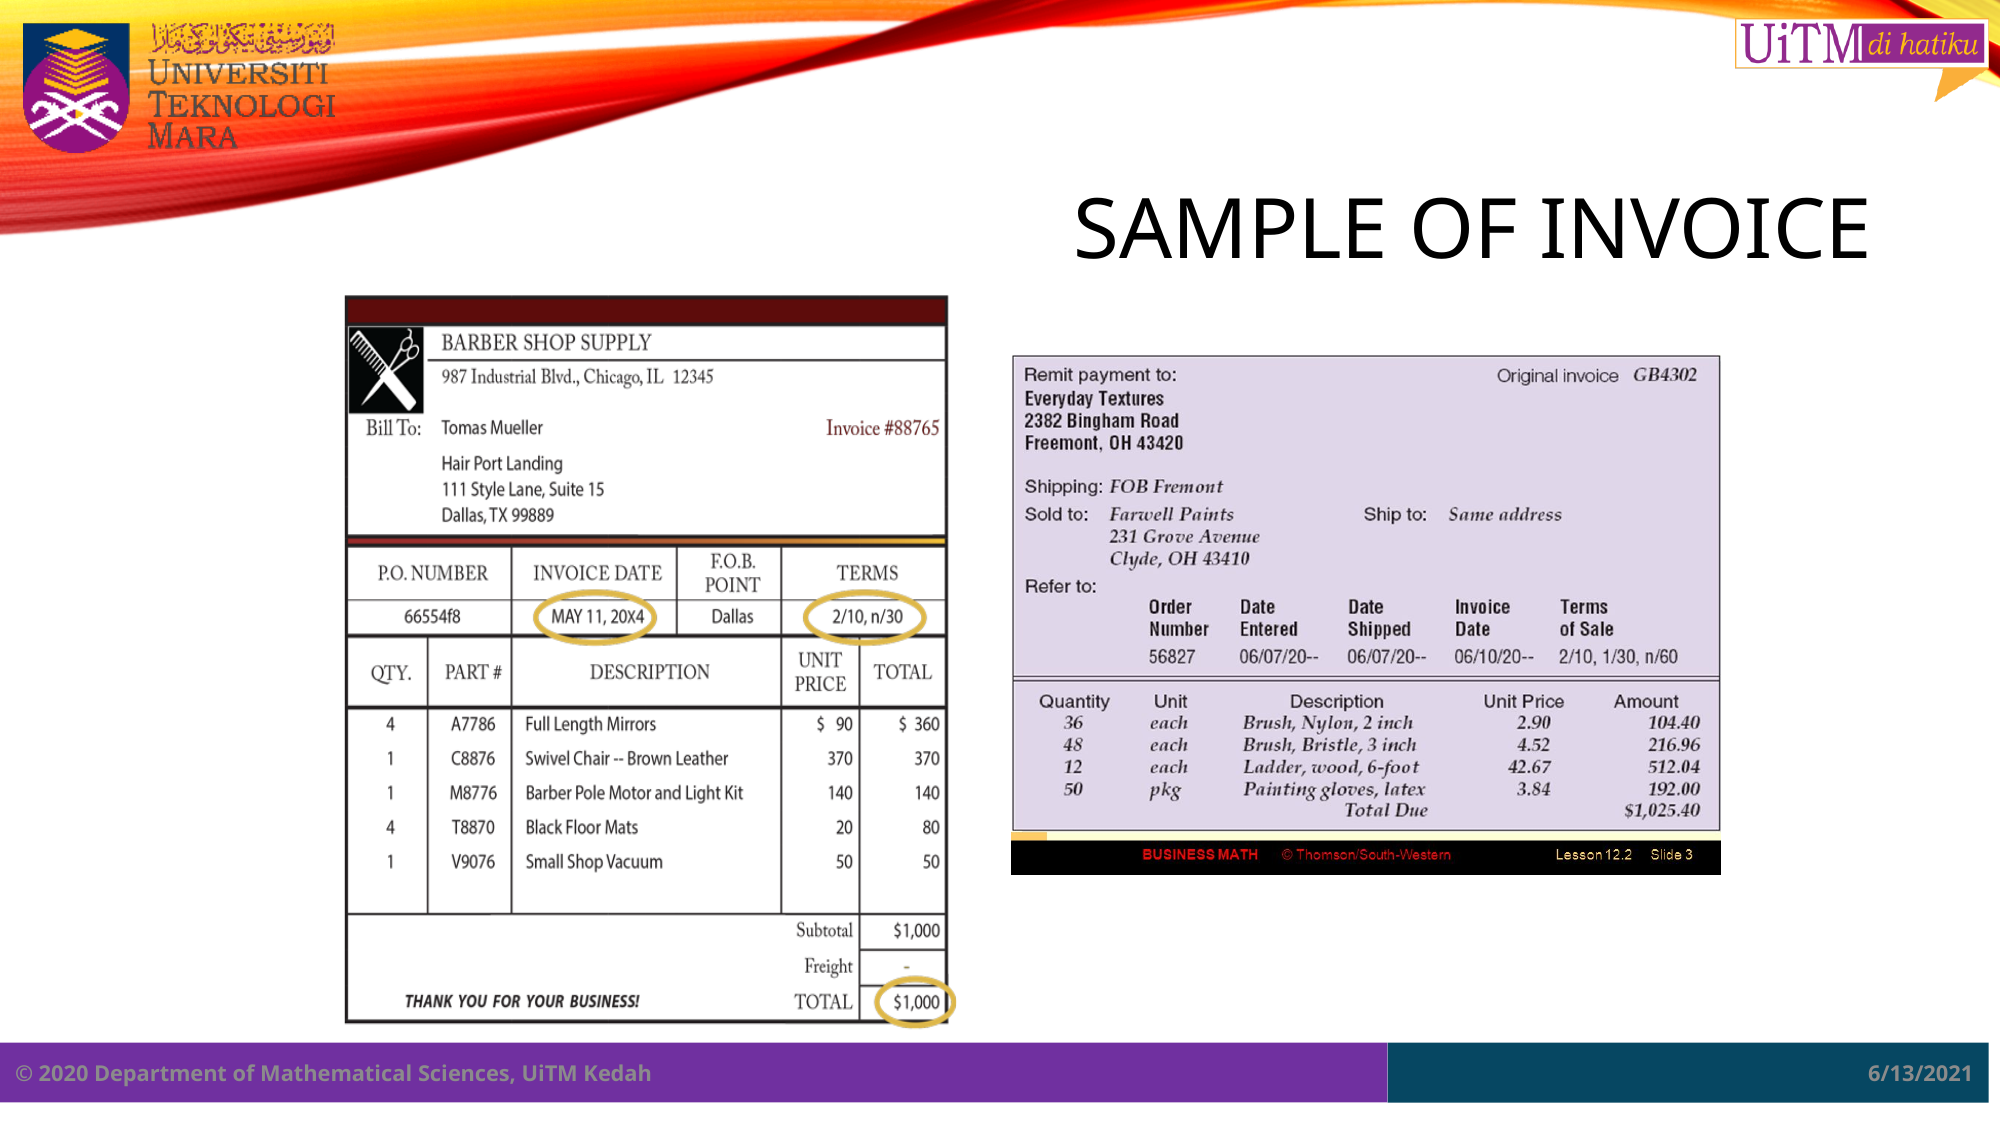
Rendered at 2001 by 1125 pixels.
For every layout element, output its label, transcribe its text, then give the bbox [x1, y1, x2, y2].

title SAMPLE OF INVOICE [474, 125, 1888, 338]
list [1011, 235, 1721, 994]
picture [0, 0, 2000, 237]
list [343, 260, 959, 1066]
